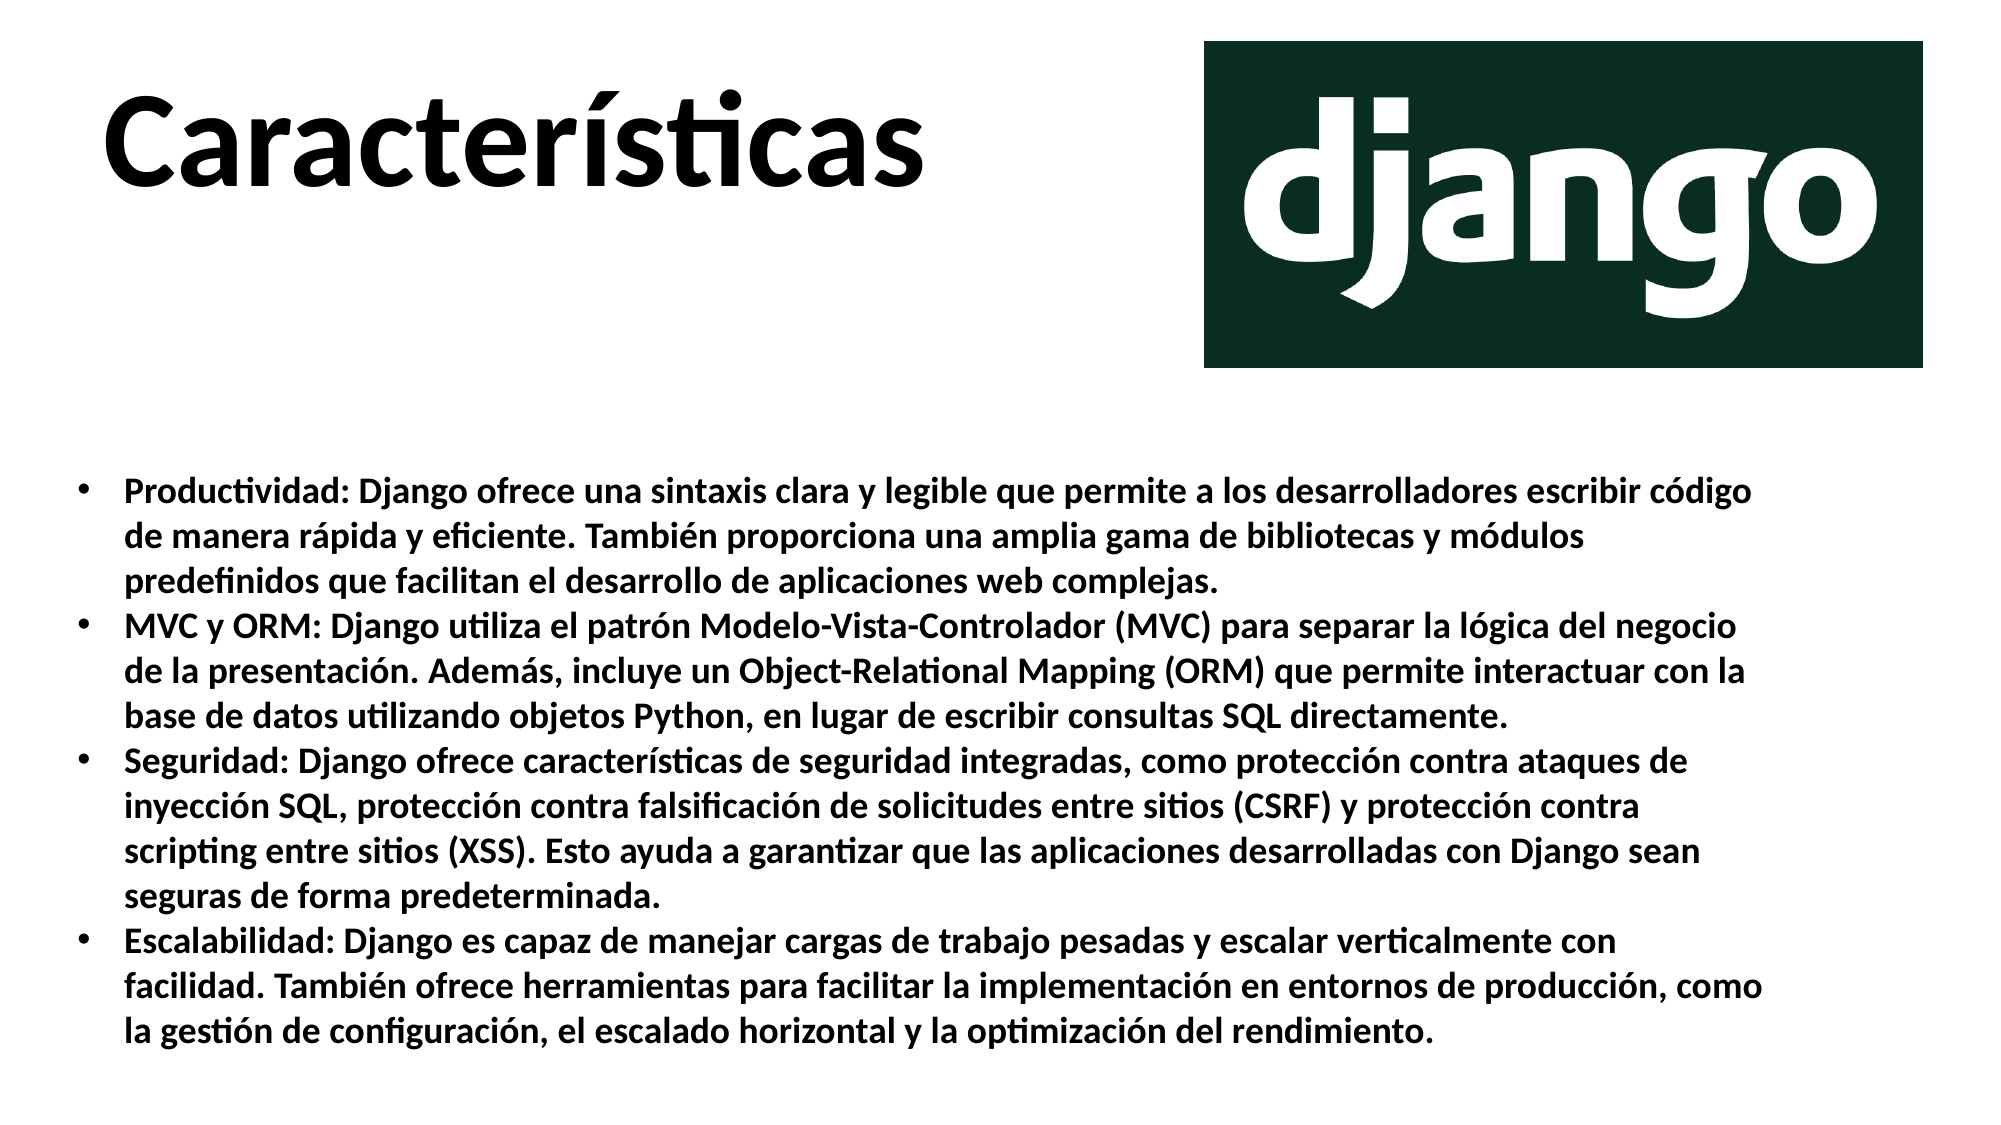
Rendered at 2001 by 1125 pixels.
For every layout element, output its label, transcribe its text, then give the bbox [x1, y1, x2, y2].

text_box Productividad: Django ofrece una sintaxis clara y legible que permite a los desarrolladores escribir código de manera rápida y eficiente. También proporciona una amplia gama de bibliotecas y módulos predefinidos que facilitan el desarrollo de aplicaciones web complejas. MVC y ORM: Django utiliza el patrón Modelo-Vista-Controlador (MVC) para separar la lógica del negocio de la presentación. Además, incluye un Object-Relational Mapping (ORM) que permite interactuar con la base de datos utilizando objetos Python, en lugar de escribir consultas SQL directamente. Seguridad: Django ofrece características de seguridad integradas, como protección contra ataques de inyección SQL, protección contra falsificación de solicitudes entre sitios (CSRF) y protección contra scripting entre sitios (XSS). Esto ayuda a garantizar que las aplicaciones desarrolladas con Django sean seguras de forma predeterminada. Escalabilidad: Django es capaz de manejar cargas de trabajo pesadas y escalar verticalmente con facilidad. También ofrece herramientas para facilitar la implementación en entornos de producción, como la gestión de configuración, el escalado horizontal y la optimización del rendimiento. [62, 458, 1784, 1058]
text_box Características [88, 41, 977, 222]
picture [1204, 41, 1923, 369]
